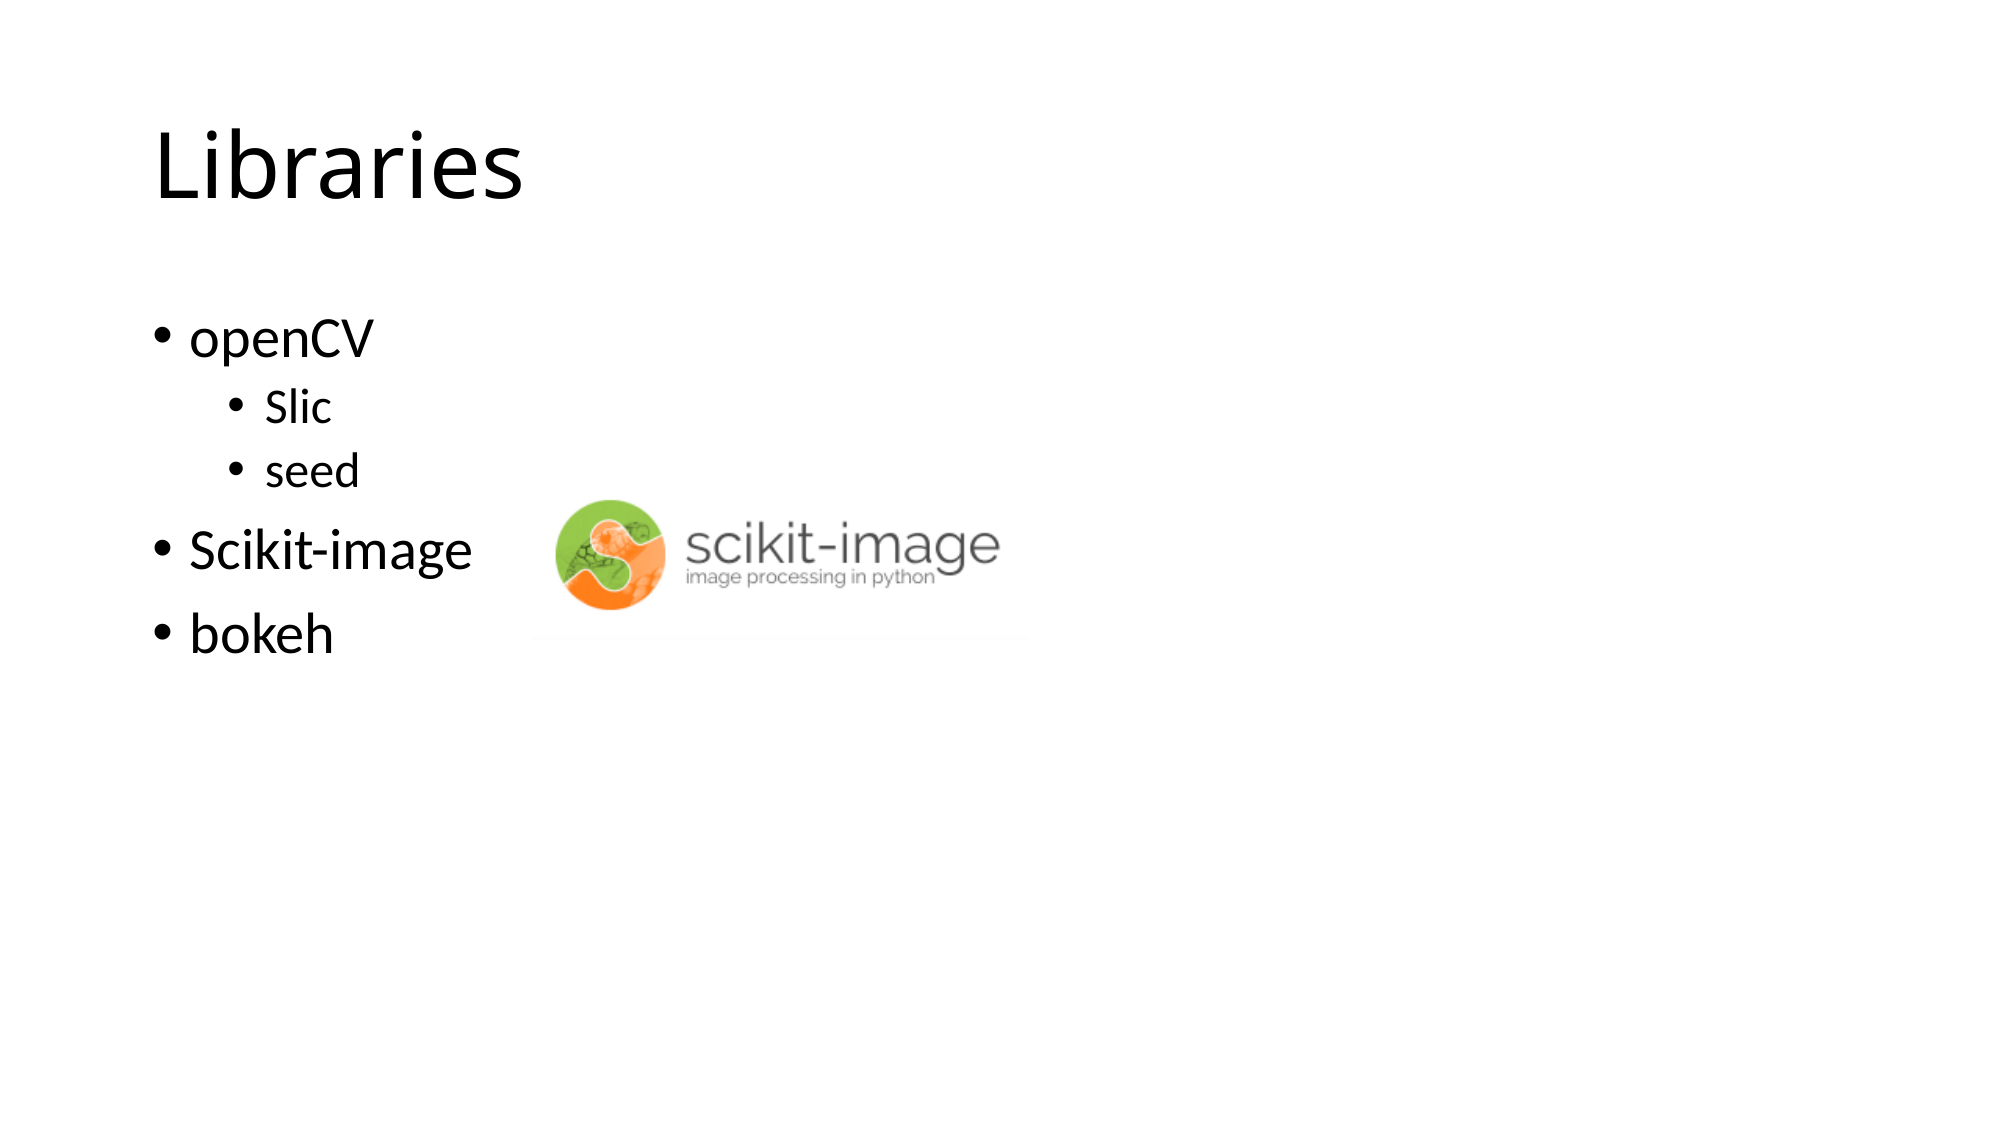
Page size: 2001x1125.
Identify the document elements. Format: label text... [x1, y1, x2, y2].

picture [531, 480, 1030, 640]
title Libraries [137, 59, 1863, 278]
list openCV Slic seed Scikit-image bokeh [137, 299, 1863, 1014]
